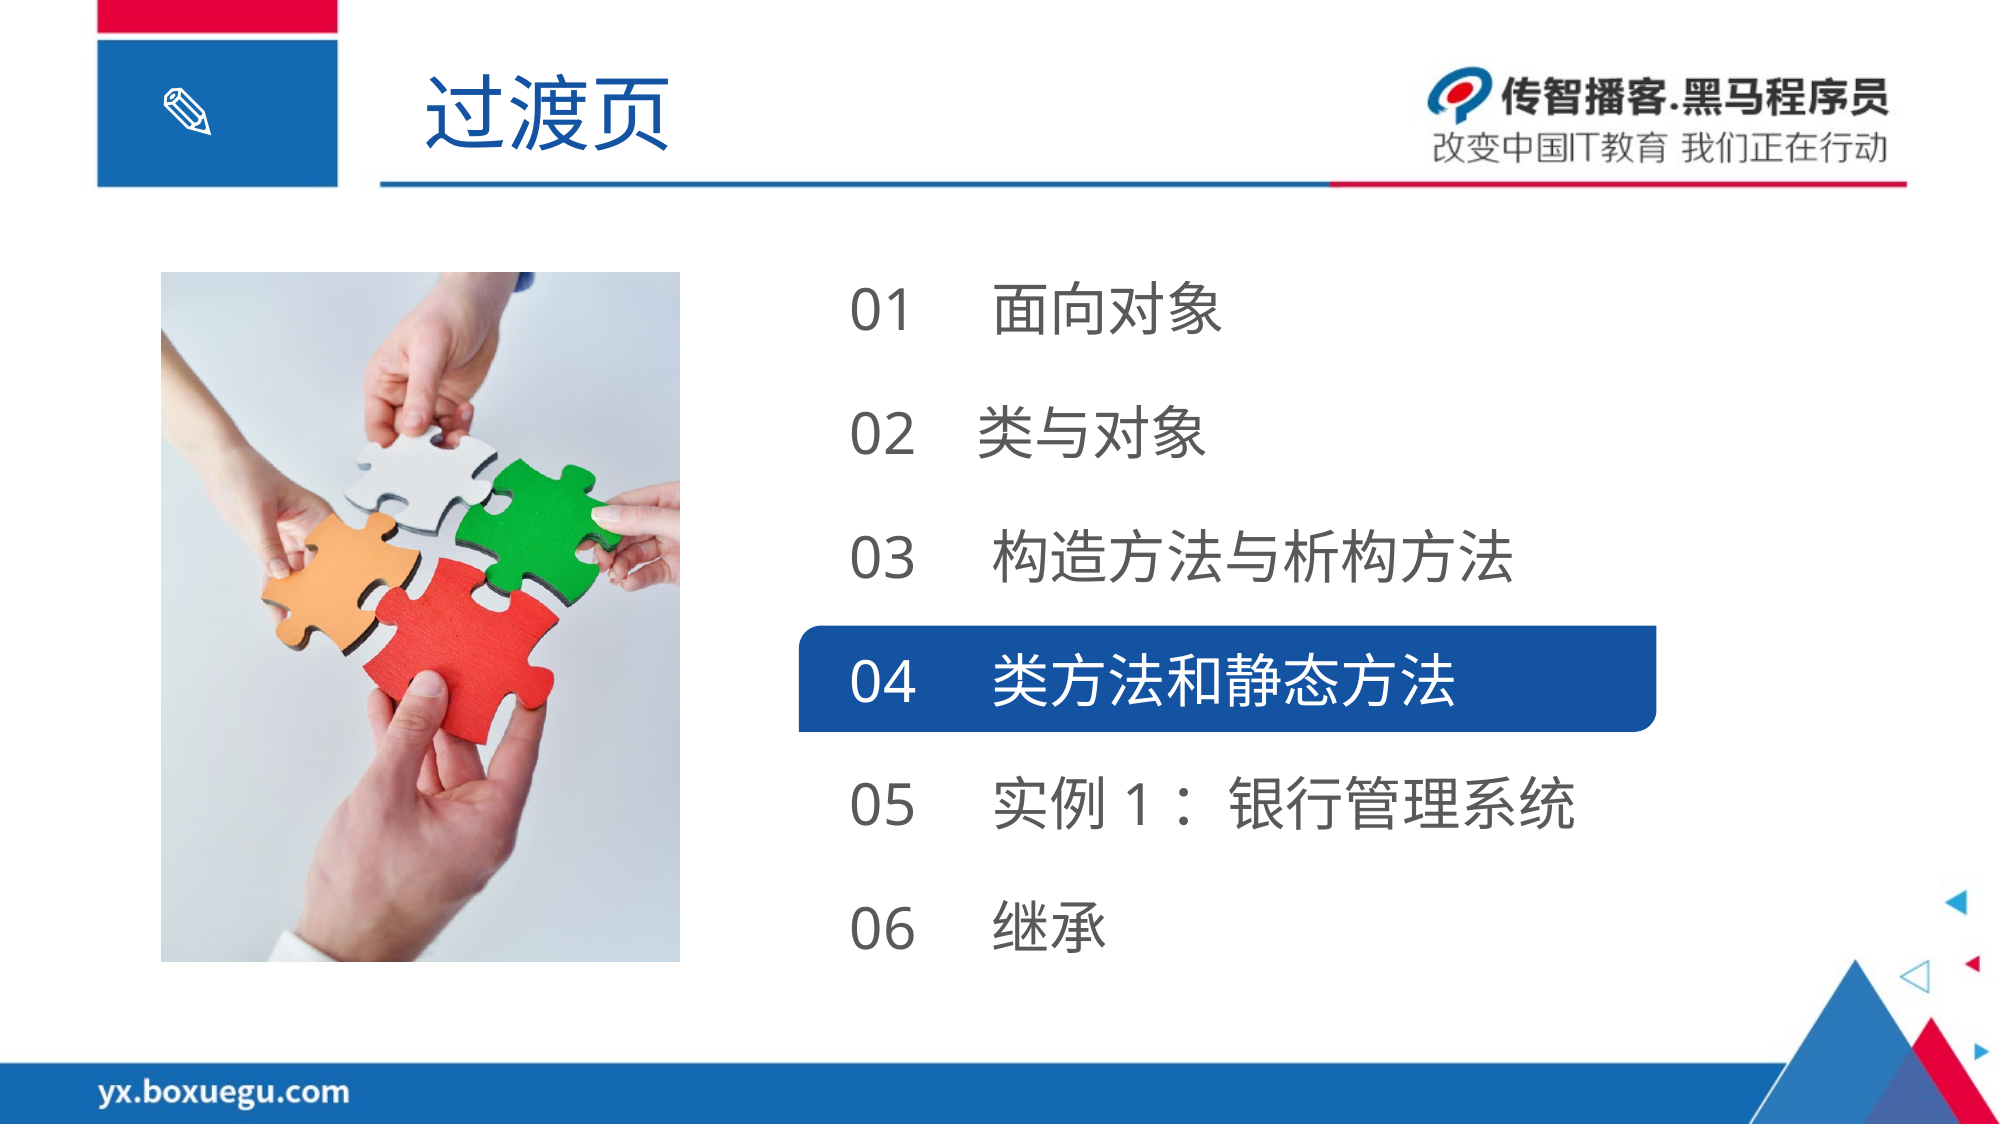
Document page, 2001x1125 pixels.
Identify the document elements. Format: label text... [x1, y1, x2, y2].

text_box [797, 624, 1658, 733]
text_box 06 继承 [849, 891, 1657, 962]
text_box 05 实例1：银行管理系统 [849, 767, 1657, 838]
picture [0, 0, 2000, 1124]
text_box 03 构造方法与析构方法 [849, 519, 1657, 590]
text_box 04 类方法和静态方法 [849, 643, 1657, 714]
text_box 01 面向对象 [849, 272, 1657, 343]
text_box 过渡页 [409, 53, 899, 169]
text_box 02 类与对象 [849, 395, 1657, 467]
